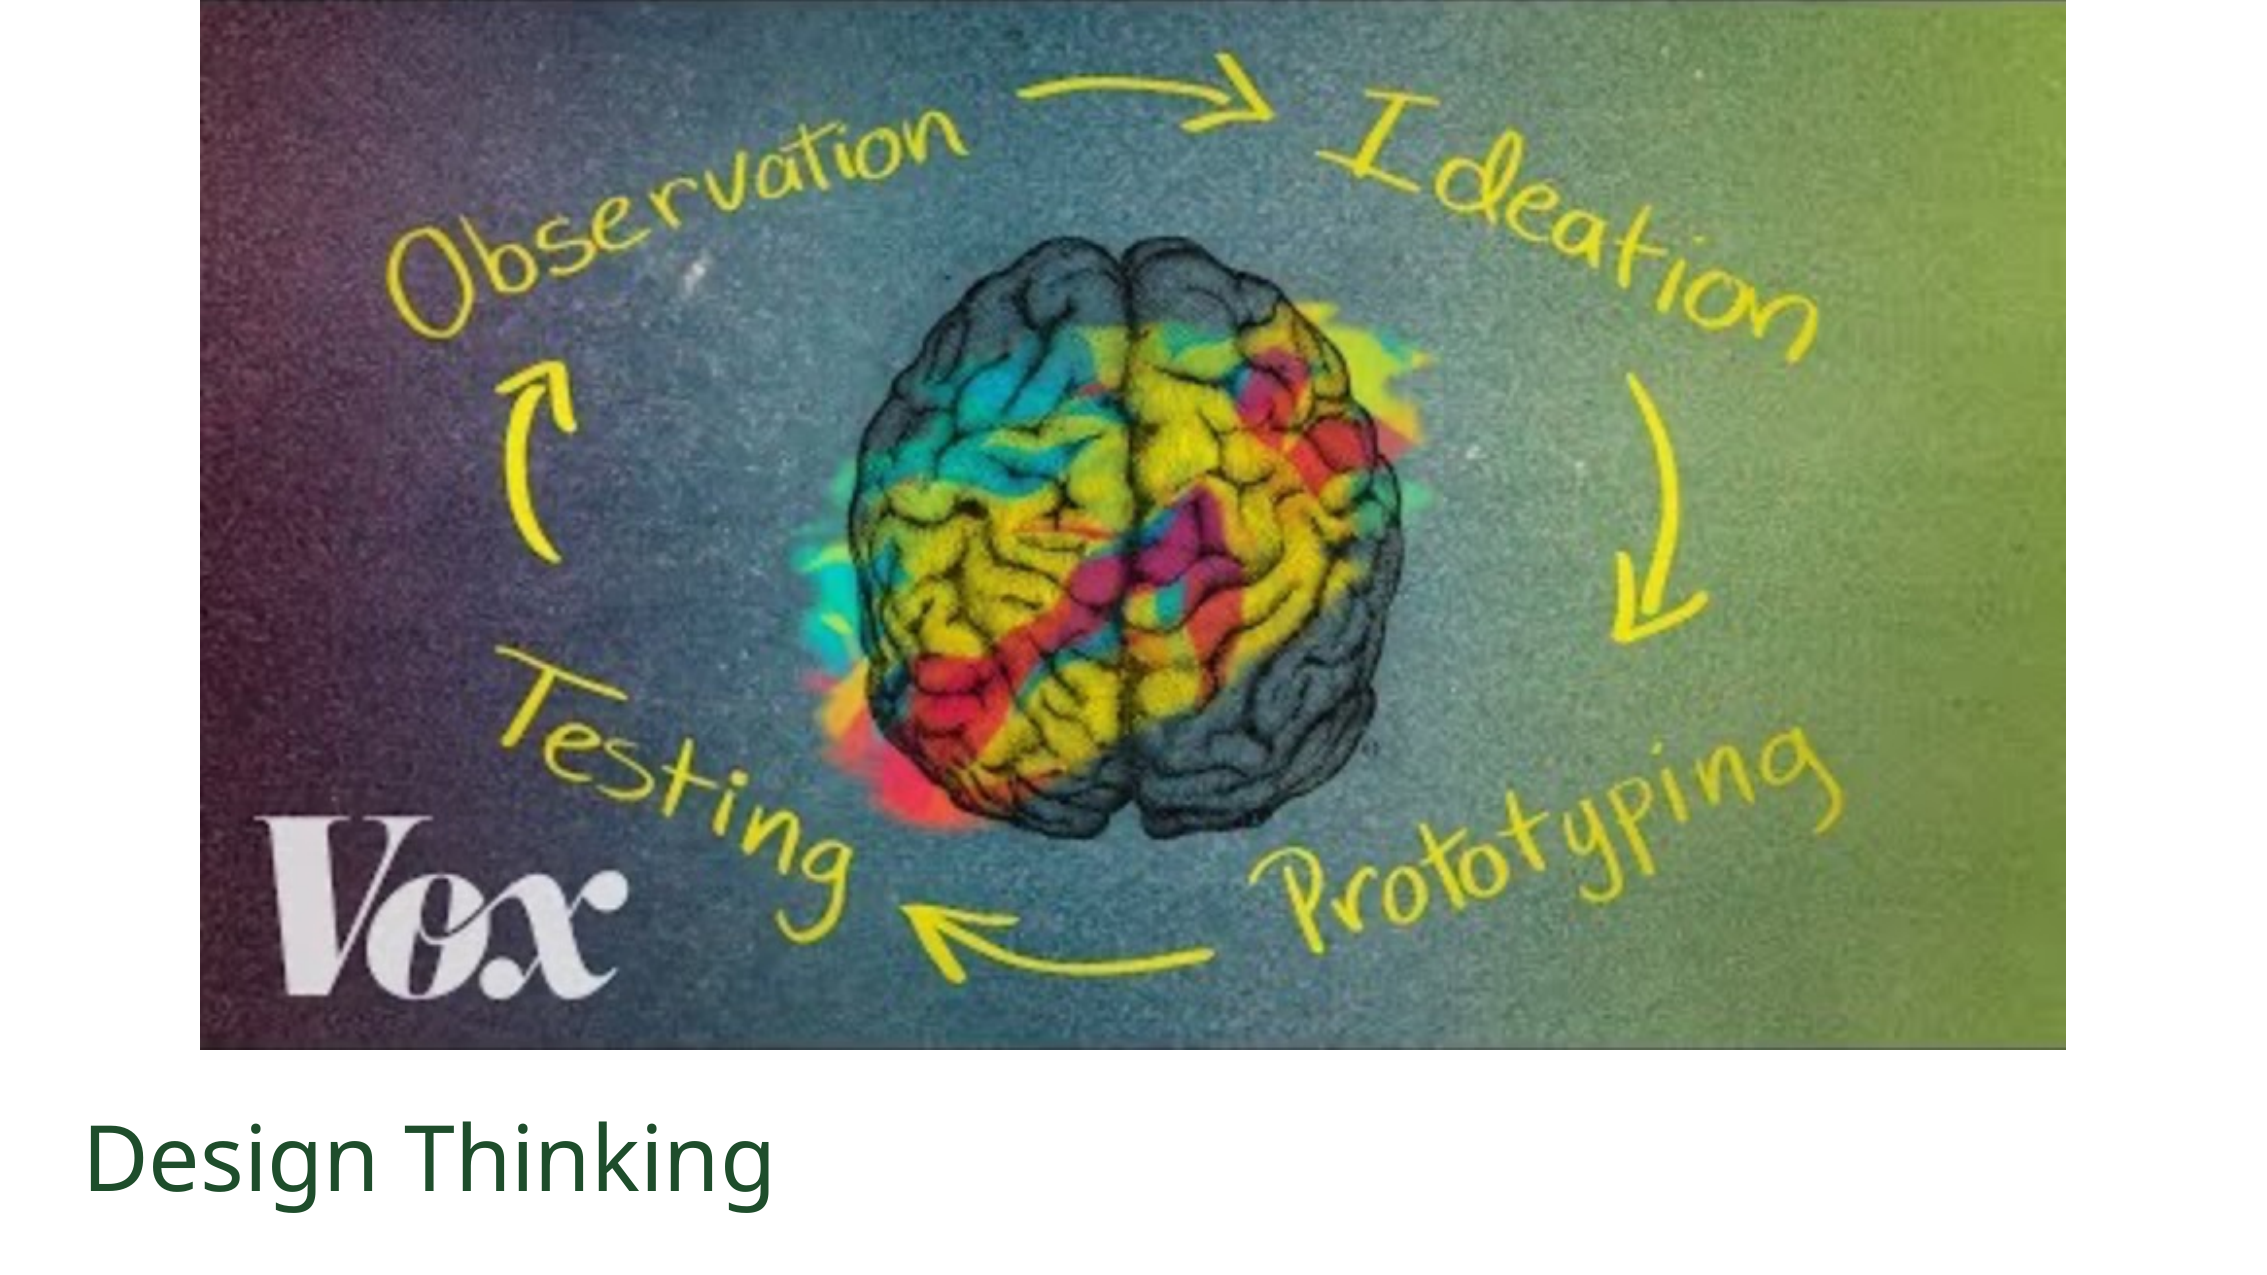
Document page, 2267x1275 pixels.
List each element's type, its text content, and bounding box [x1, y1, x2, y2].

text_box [199, 0, 2067, 1051]
title Design Thinking [65, 1091, 2201, 1220]
